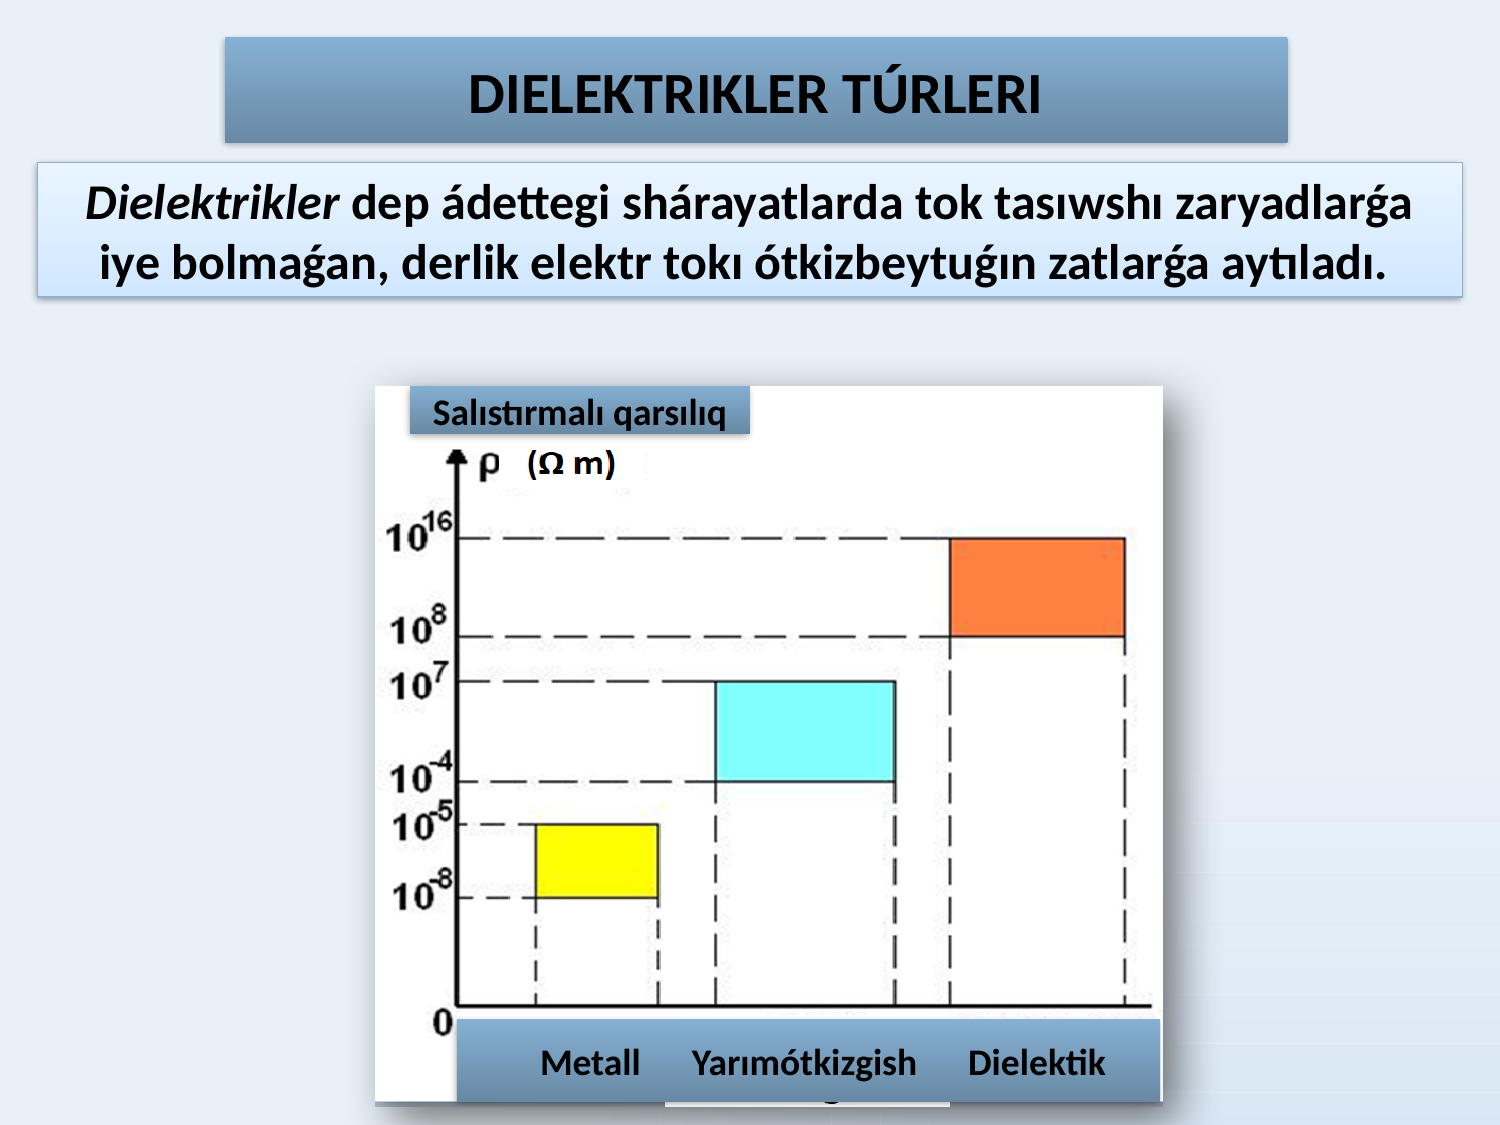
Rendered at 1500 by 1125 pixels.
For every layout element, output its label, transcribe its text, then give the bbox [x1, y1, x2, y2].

picture [374, 386, 1163, 1107]
title DIELEKTRIKLER TÚRLERI [225, 37, 1288, 143]
text_box Dielektrikler dep ádettegi shárayatlarda tok tasıwshı zaryadlarǵa iye bolmaǵan, derlik elektr tokı ótkizbeytuǵın zatlarǵa aytıladı. [37, 162, 1463, 298]
